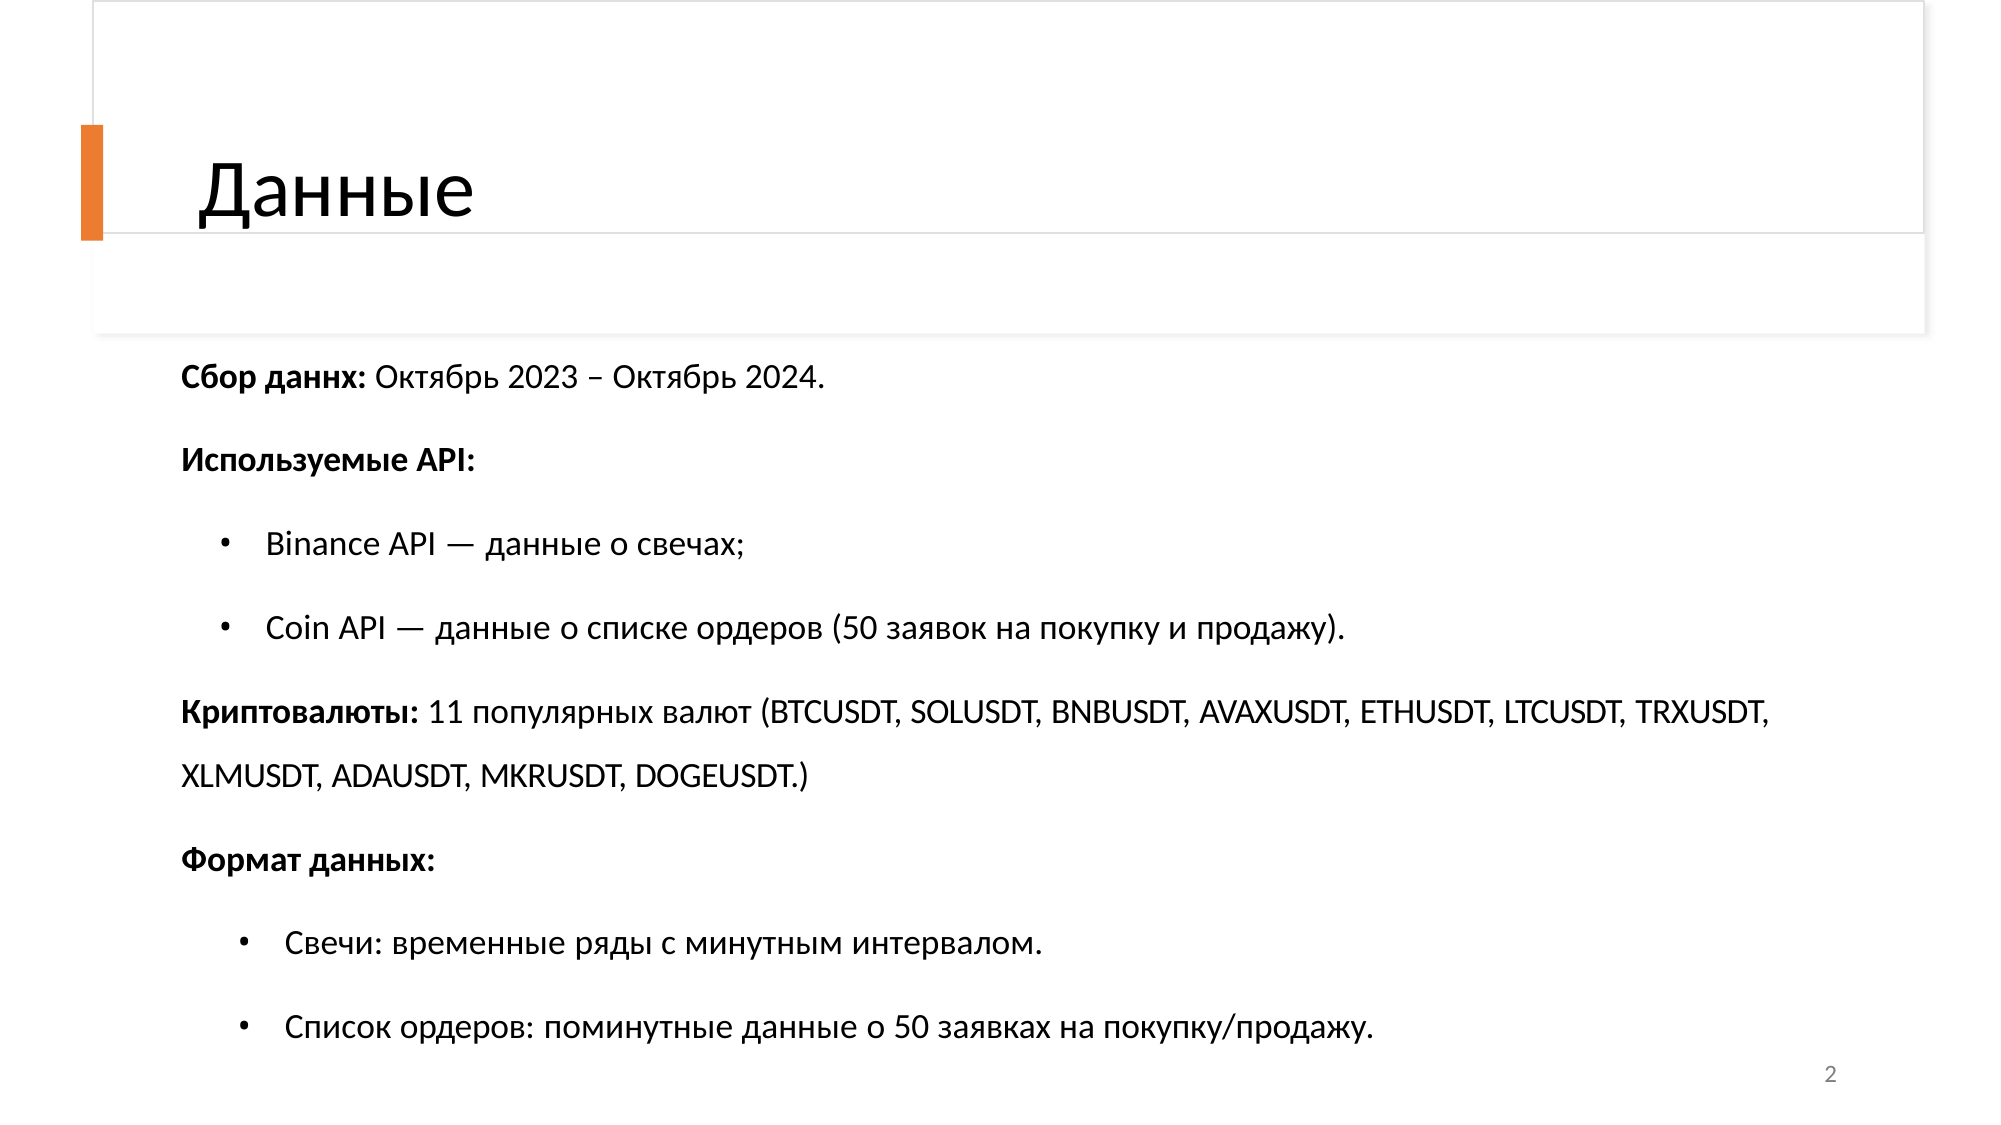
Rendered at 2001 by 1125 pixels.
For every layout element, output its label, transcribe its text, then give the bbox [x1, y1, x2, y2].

text_box 2 [1822, 1061, 1840, 1088]
text_box Сбор даннх: Октябрь 2023 – Октябрь 2024. Используемые API: Binance API — данные о свечах; Coin API — данные о списке ордеров (50 заявок на покупку и продажу). Криптовалюты: 11 популярных валют (BTCUSDT, SOLUSDT, BNBUSDT, AVAXUSDT, ETHUSDT, LTCUSDT, TRXUSDT, XLMUSDT, ADAUSDT, MKRUSDT, DOGEUSDT.) Формат данных: Свечи: временные ряды с минутным интервалом. Список ордеров: поминутные данные о 50 заявках на покупку/продажу. [179, 350, 1809, 1046]
picture [89, 0, 1937, 345]
title Данные [92, 0, 1925, 233]
text_box [81, 124, 104, 241]
